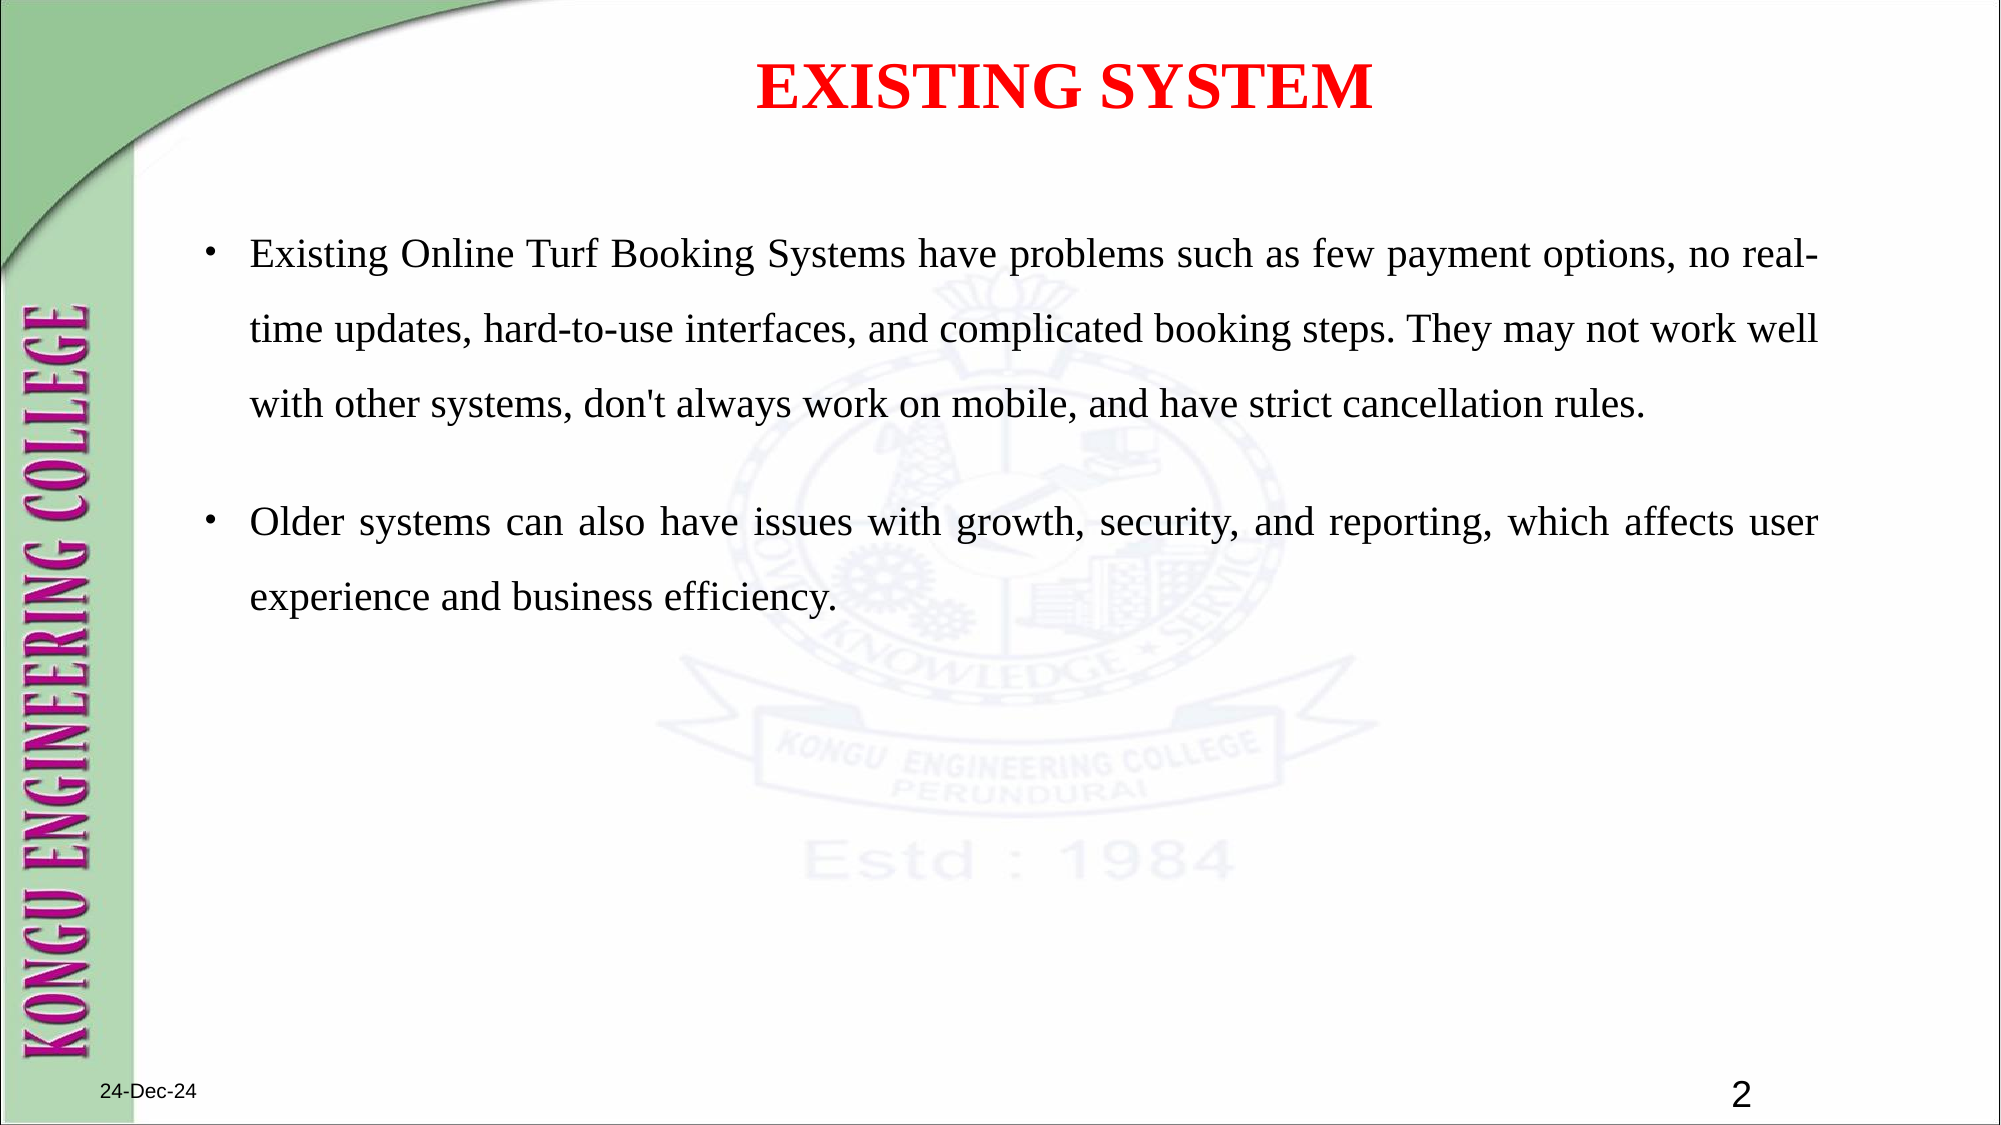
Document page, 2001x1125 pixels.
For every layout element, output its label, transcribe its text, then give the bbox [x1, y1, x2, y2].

picture [0, 0, 2001, 1125]
footer 2 [1583, 1062, 1900, 1125]
slide_number 24-Dec-24 [99, 1042, 567, 1103]
title EXISTING SYSTEM [165, 22, 1966, 123]
list Existing Online Turf Booking Systems have problems such as few payment options, no real-time updates, hard-to-use interfaces, and complicated booking steps. They may not work well with other systems, don't always work on mobile, and have strict cancellation rules. Older systems can also have issues with growth, security, and reporting, which affects user experience and business efficiency. [189, 193, 1868, 932]
